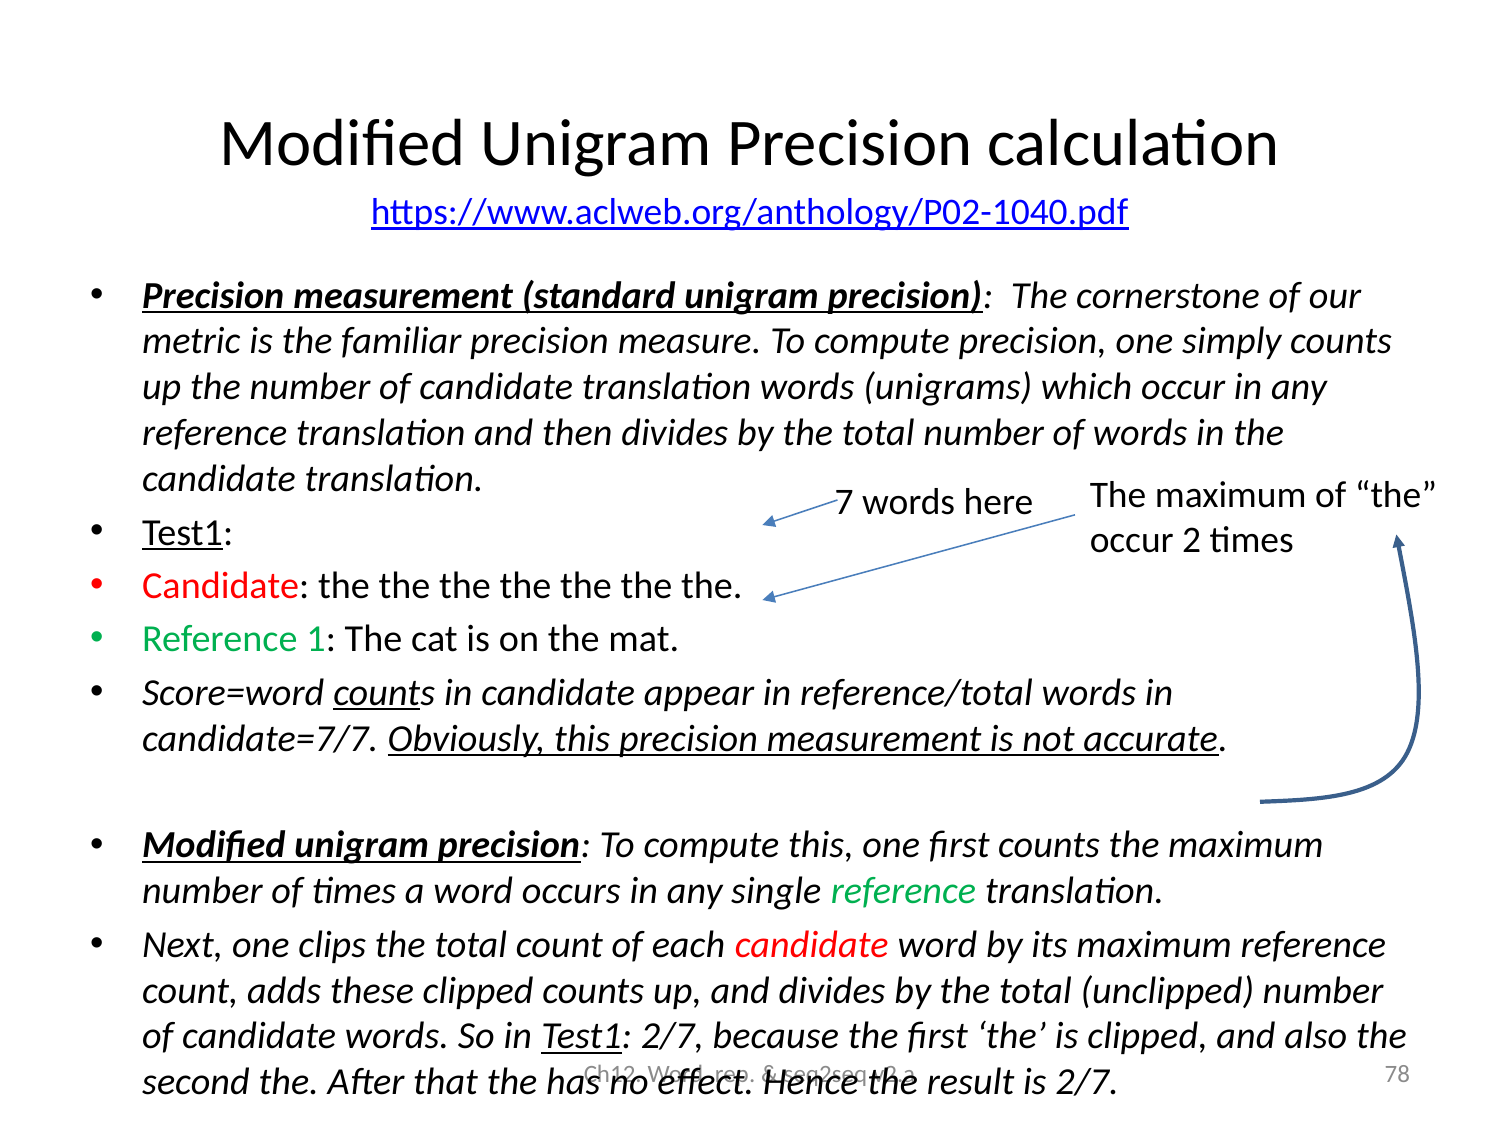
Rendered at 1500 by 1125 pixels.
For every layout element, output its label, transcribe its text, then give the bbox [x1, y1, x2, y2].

slide_number 78 [1074, 1042, 1425, 1103]
text_box https://www.aclweb.org/anthology/P02-1040.pdf [356, 179, 1144, 240]
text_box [762, 499, 838, 526]
title Modified Unigram Precision calculation [75, 45, 1425, 233]
text_box 7 words here [819, 469, 1049, 513]
footer Ch12. Word rep. & seq2seq v2.a [512, 1042, 988, 1103]
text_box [762, 515, 1076, 601]
text_box [1259, 534, 1421, 804]
text_box The maximum of “the” occur 2 times [1074, 462, 1500, 568]
list Precision measurement (standard unigram precision): The cornerstone of our metric is the familiar precision measure. To compute precision, one simply counts up the number of candidate translation words (unigrams) which occur in any reference translation and then divides by the total number of words in the candidate translation. Test1: Candidate: the the the the the the the. Reference 1: The cat is on the mat. Score=word counts in candidate appear in reference/total words in candidate=7/7. Obviously, this precision measurement is not accurate. Modified unigram precision: To compute this, one first counts the maximum number of times a word occurs in any single reference translation. Next, one clips the total count of each candidate word by its maximum reference count, adds these clipped counts up, and divides by the total (unclipped) number of candidate words. So in Test1: 2/7, because the first ‘the’ is clipped, and also the second the. After that the has no effect. Hence the result is 2/7. [75, 262, 1425, 1125]
